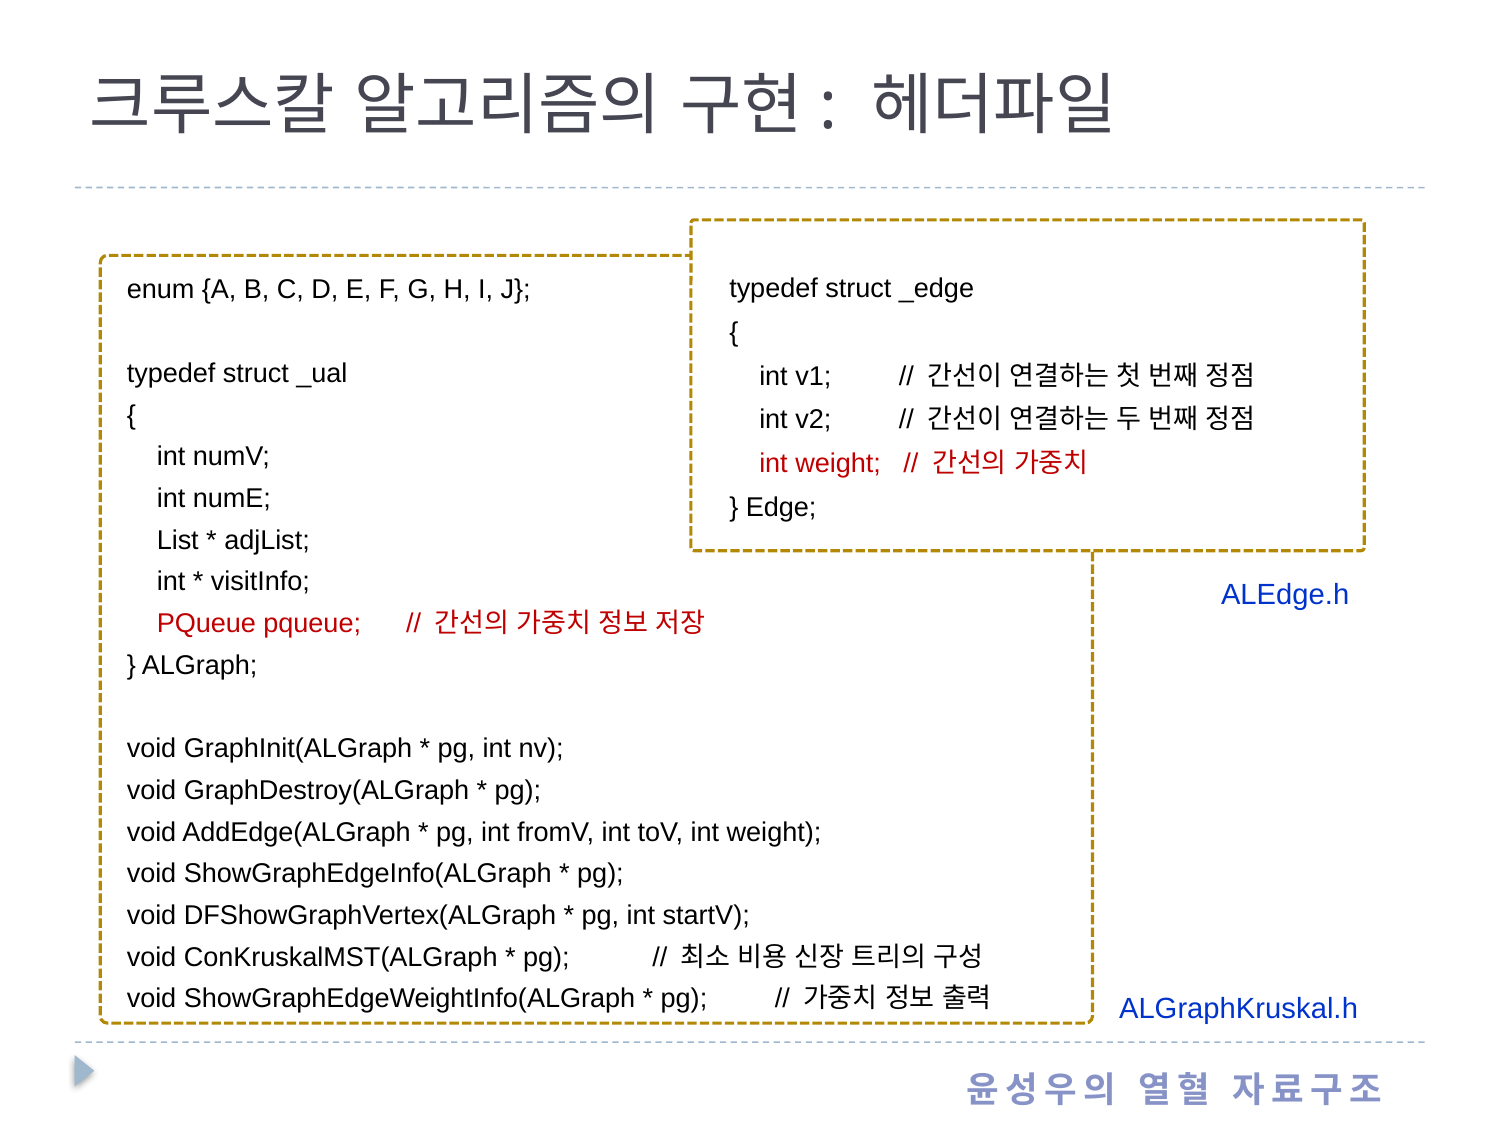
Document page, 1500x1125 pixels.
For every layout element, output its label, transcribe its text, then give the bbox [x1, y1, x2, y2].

text_box ALEdge.h [1139, 550, 1365, 618]
text_box typedef struct _edge { int v1; // 간선이 연결하는 첫 번째 정점 int v2; // 간선이 연결하는 두 번째 정점 int weight; // 간선의 가중치 } Edge; [714, 251, 1365, 530]
text_box [689, 218, 1366, 553]
text_box [98, 253, 1095, 1025]
text_box ALGraphKruskal.h [1104, 964, 1436, 1032]
text_box 윤성우의 열혈 자료구조 [901, 1058, 1448, 1119]
title 크루스칼 알고리즘의 구현: 헤더파일 [75, 24, 1425, 149]
